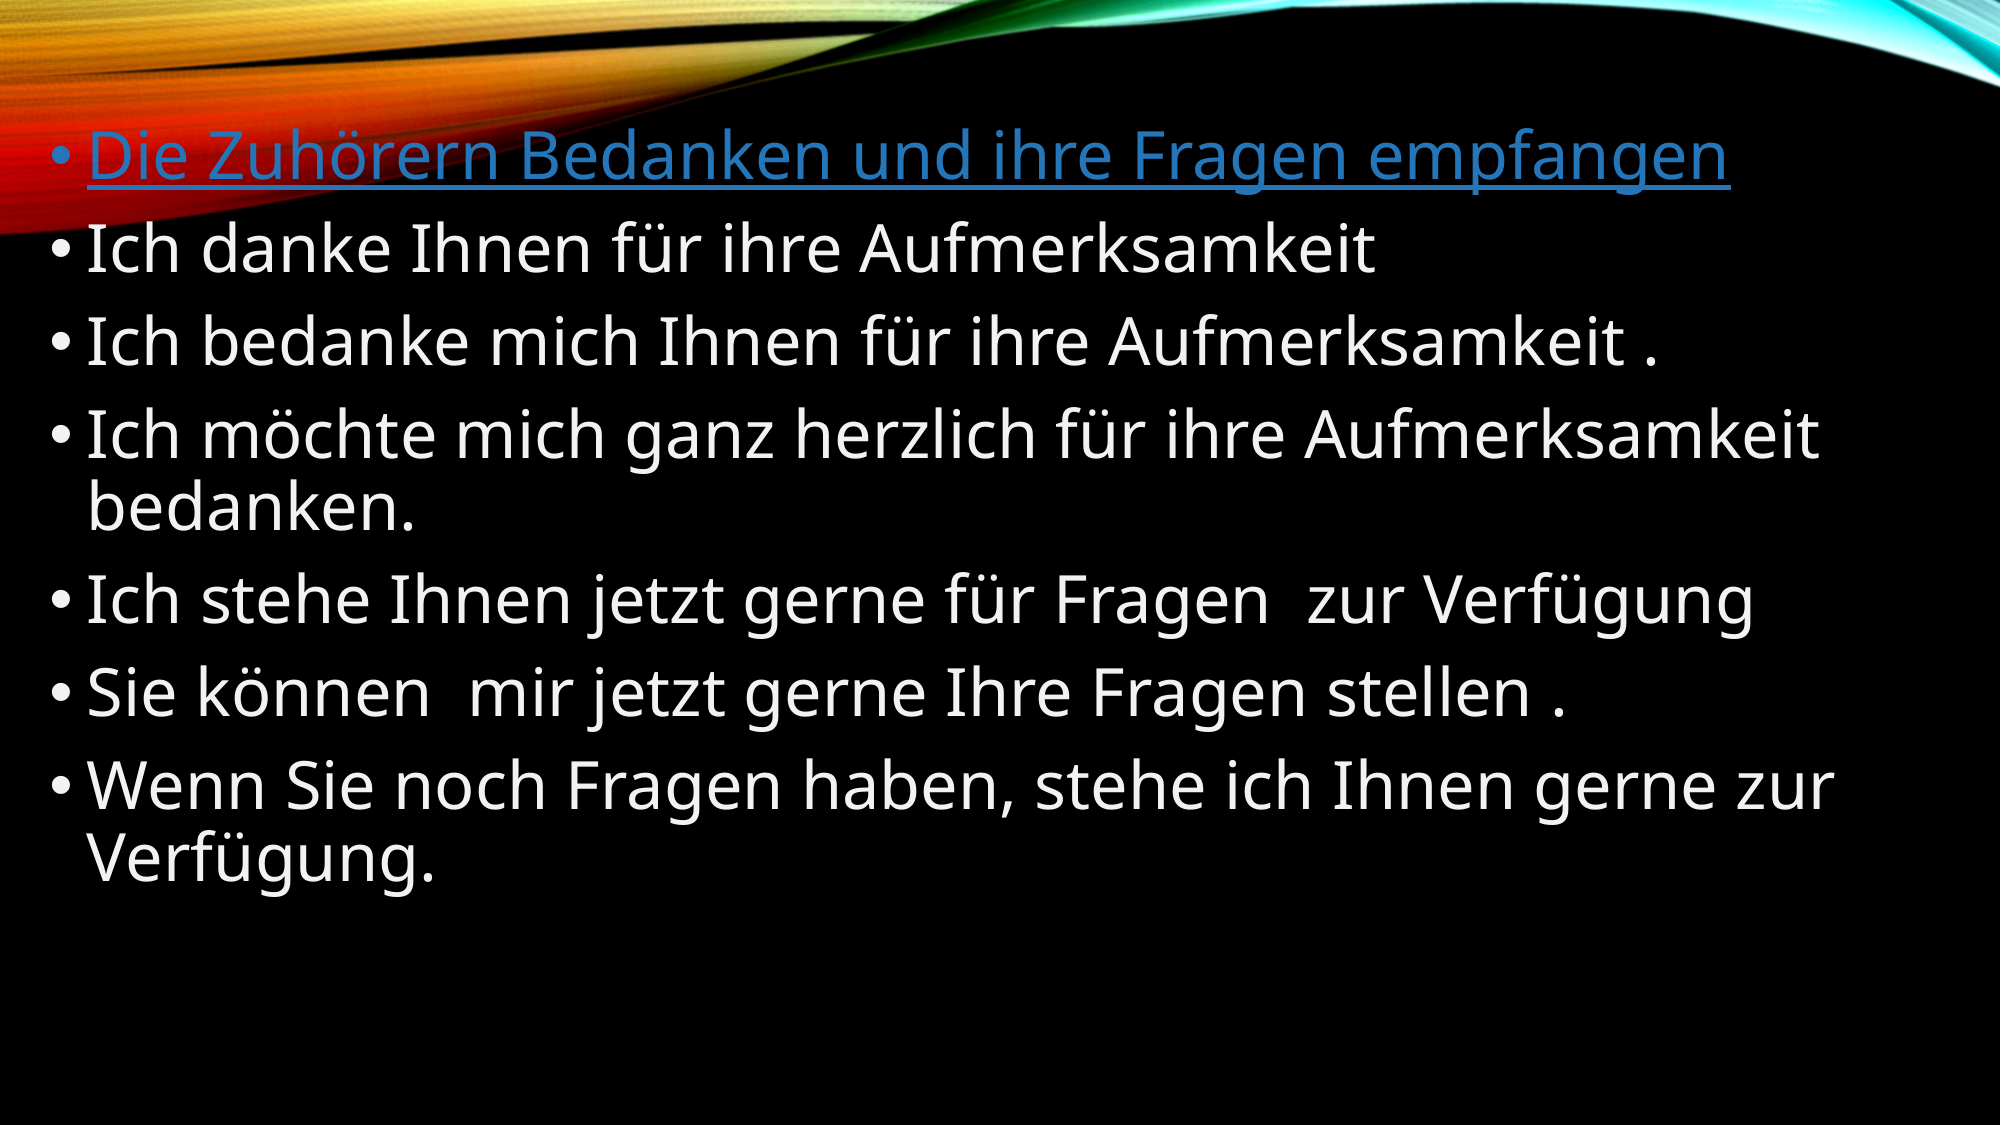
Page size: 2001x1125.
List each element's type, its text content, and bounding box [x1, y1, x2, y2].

list Die Zuhörern Bedanken und ihre Fragen empfangen Ich danke Ihnen für ihre Aufmerksamkeit Ich bedanke mich Ihnen für ihre Aufmerksamkeit . Ich möchte mich ganz herzlich für ihre Aufmerksamkeit bedanken. Ich stehe Ihnen jetzt gerne für Fragen zur Verfügung Sie können mir jetzt gerne Ihre Fragen stellen . Wenn Sie noch Fragen haben, stehe ich Ihnen gerne zur Verfügung. [34, 114, 2000, 1080]
picture [0, 0, 2000, 237]
